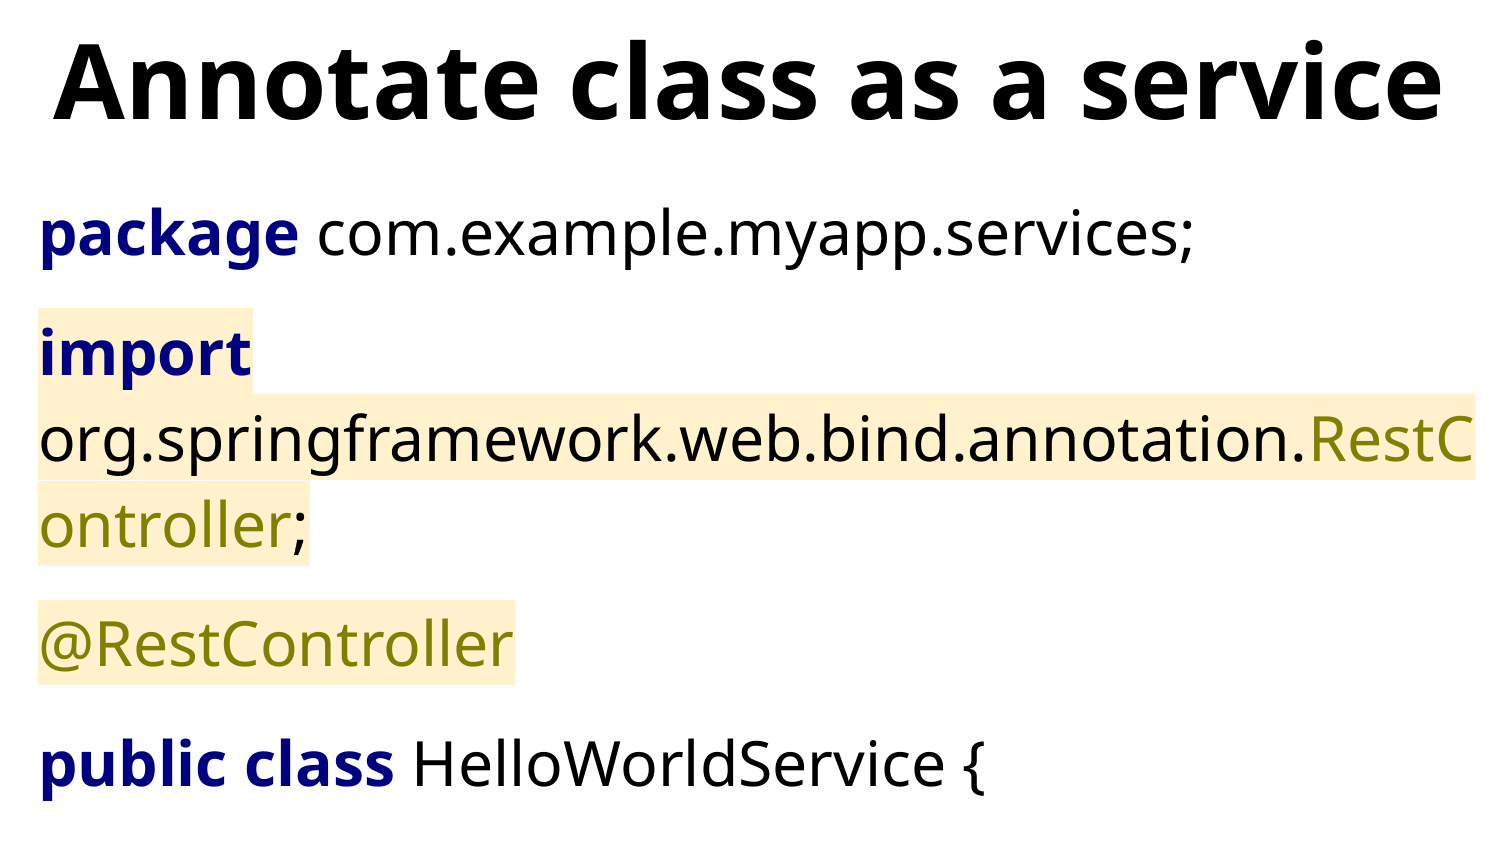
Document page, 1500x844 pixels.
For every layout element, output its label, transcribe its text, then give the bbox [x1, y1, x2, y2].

list package com.example.myapp.services; import org.springframework.web.bind.annotation.RestController; @RestController public class HelloWorldService { } [23, 166, 1500, 844]
title Annotate class as a service [0, 0, 1500, 167]
